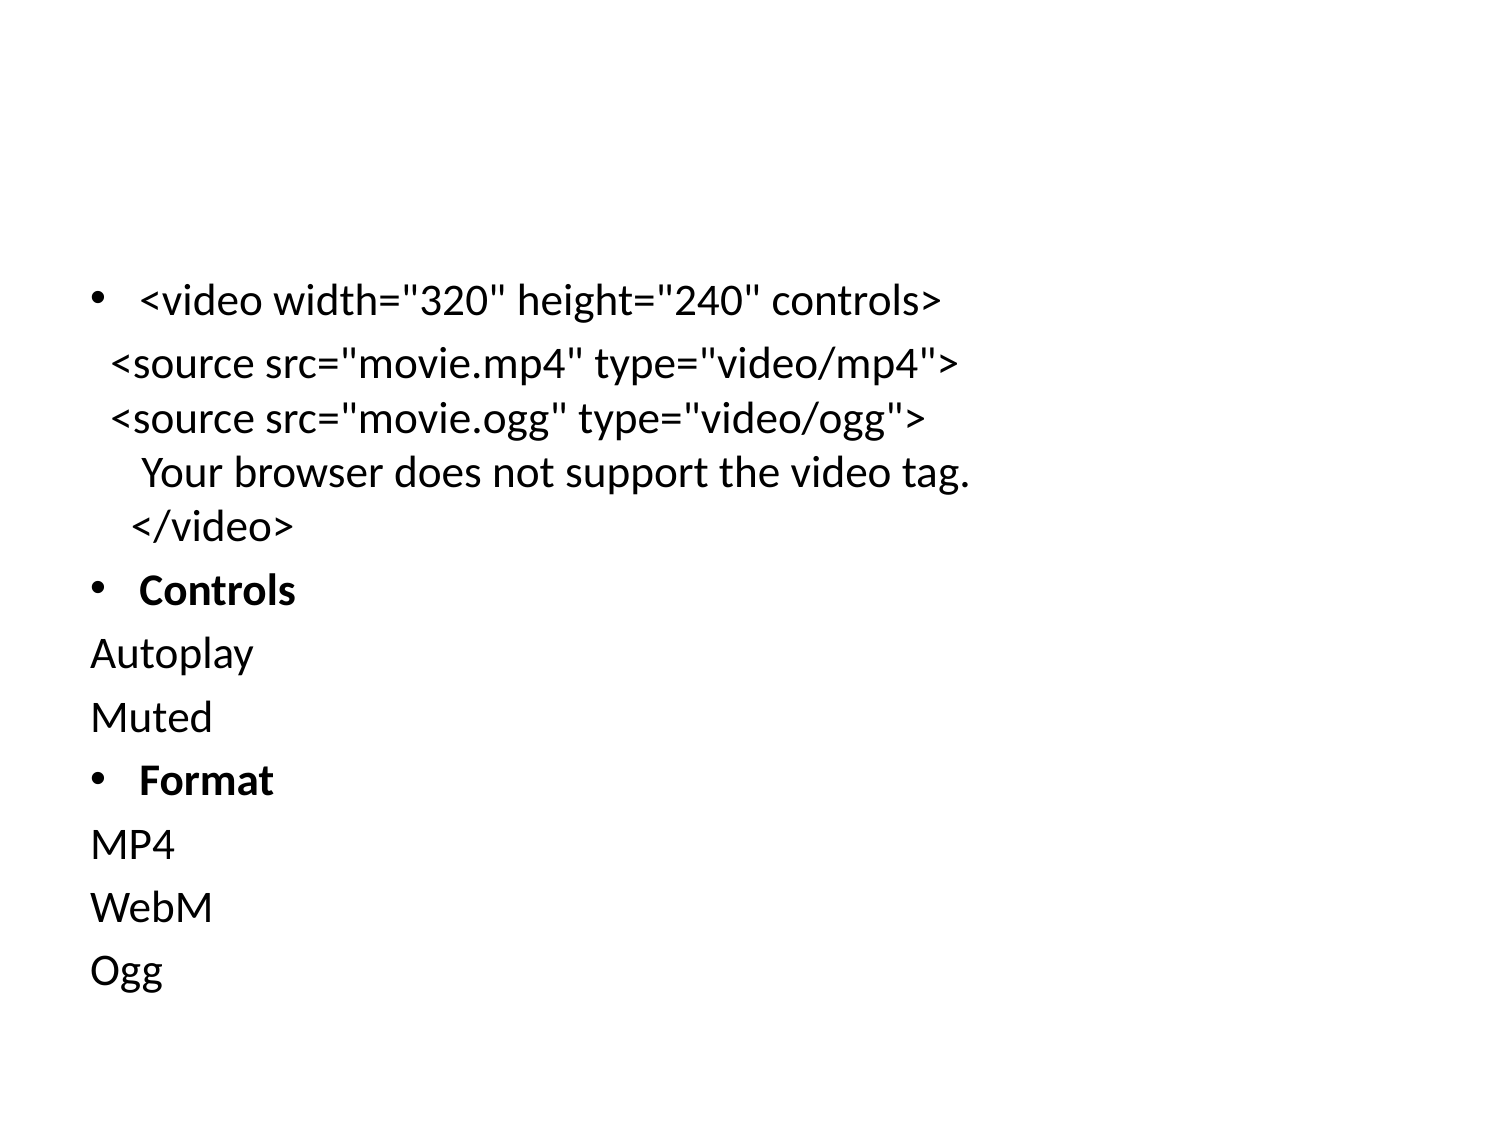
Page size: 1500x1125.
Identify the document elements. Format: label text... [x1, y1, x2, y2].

list <video width="320" height="240" controls> <source src="movie.mp4" type="video/mp4"> <source src="movie.ogg" type="video/ogg"> Your browser does not support the video tag. </video> Controls Autoplay Muted Format MP4 WebM Ogg [75, 262, 1425, 1005]
